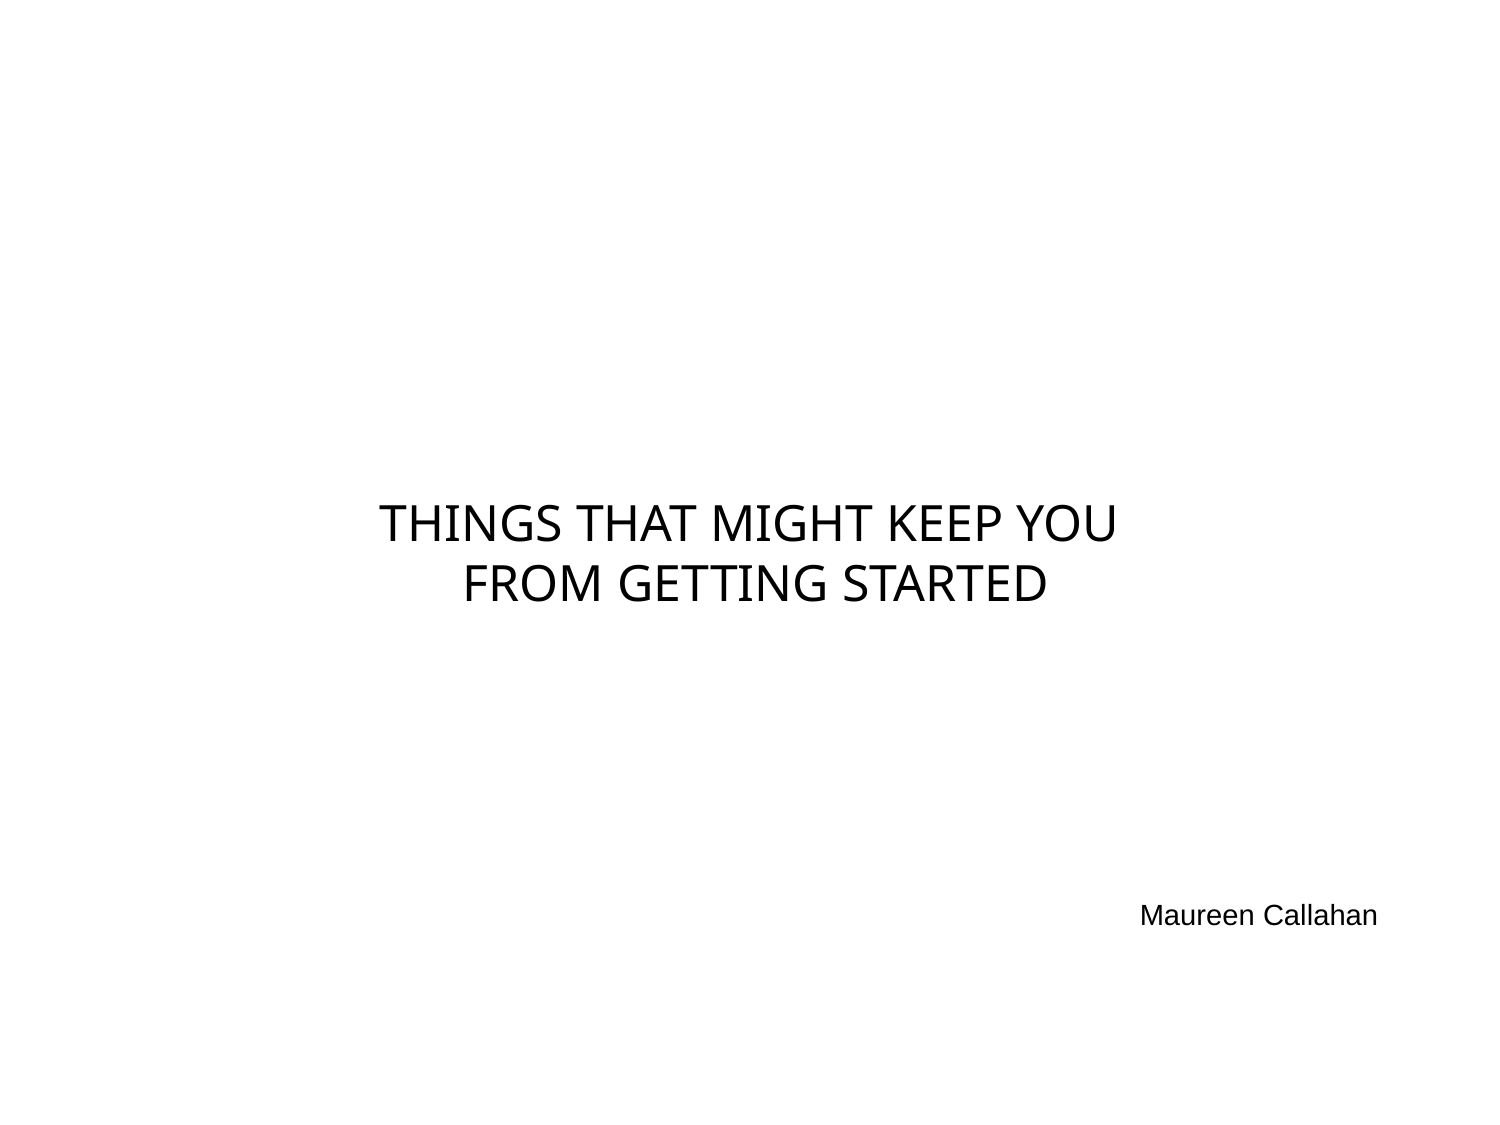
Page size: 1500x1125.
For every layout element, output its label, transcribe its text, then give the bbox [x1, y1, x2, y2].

list THINGS THAT MIGHT KEEP YOU FROM GETTING STARTED [118, 476, 1394, 723]
title Maureen Callahan [118, 723, 1394, 947]
